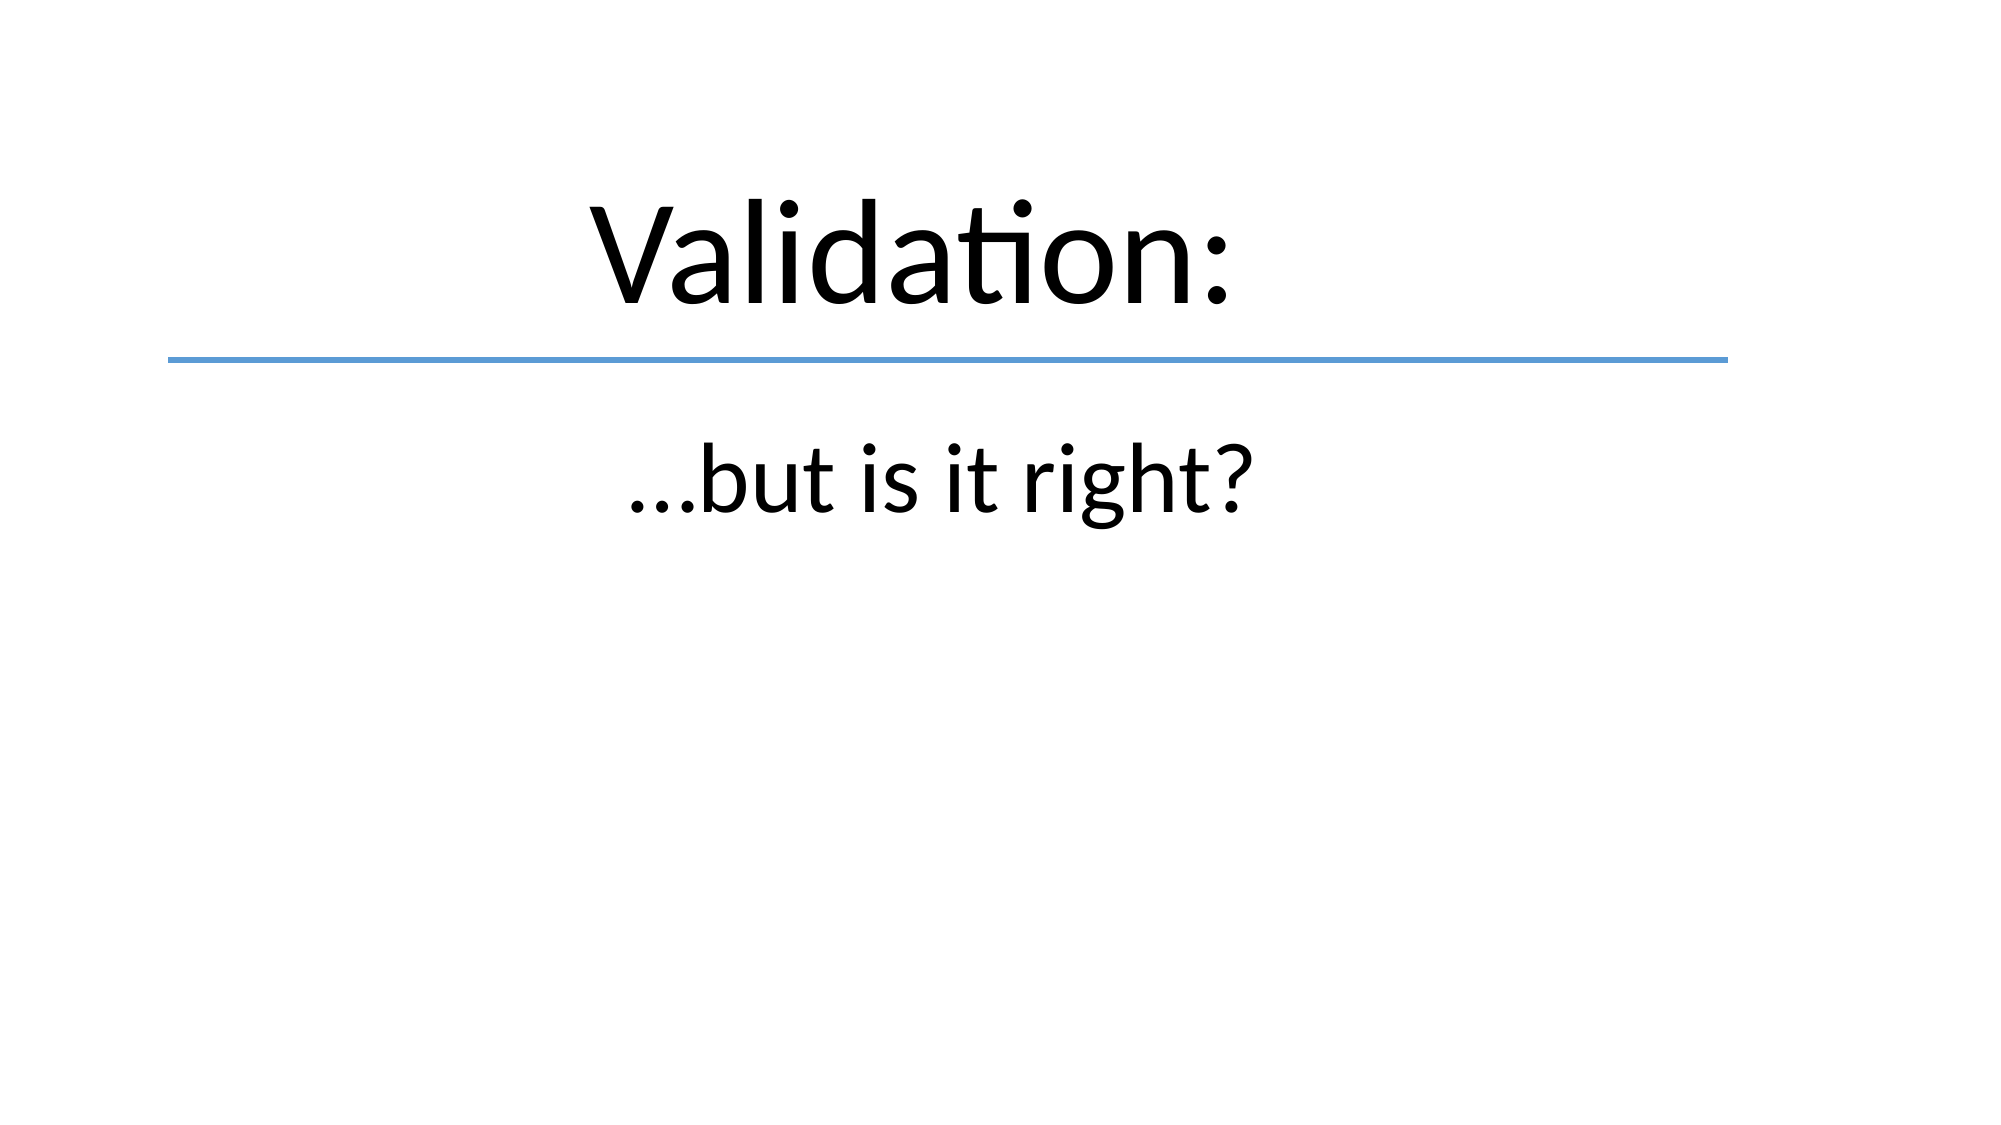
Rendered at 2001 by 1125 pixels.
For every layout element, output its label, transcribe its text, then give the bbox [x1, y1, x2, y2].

text_box …but is it right? [230, 405, 1657, 541]
text_box Validation: [197, 145, 1631, 341]
